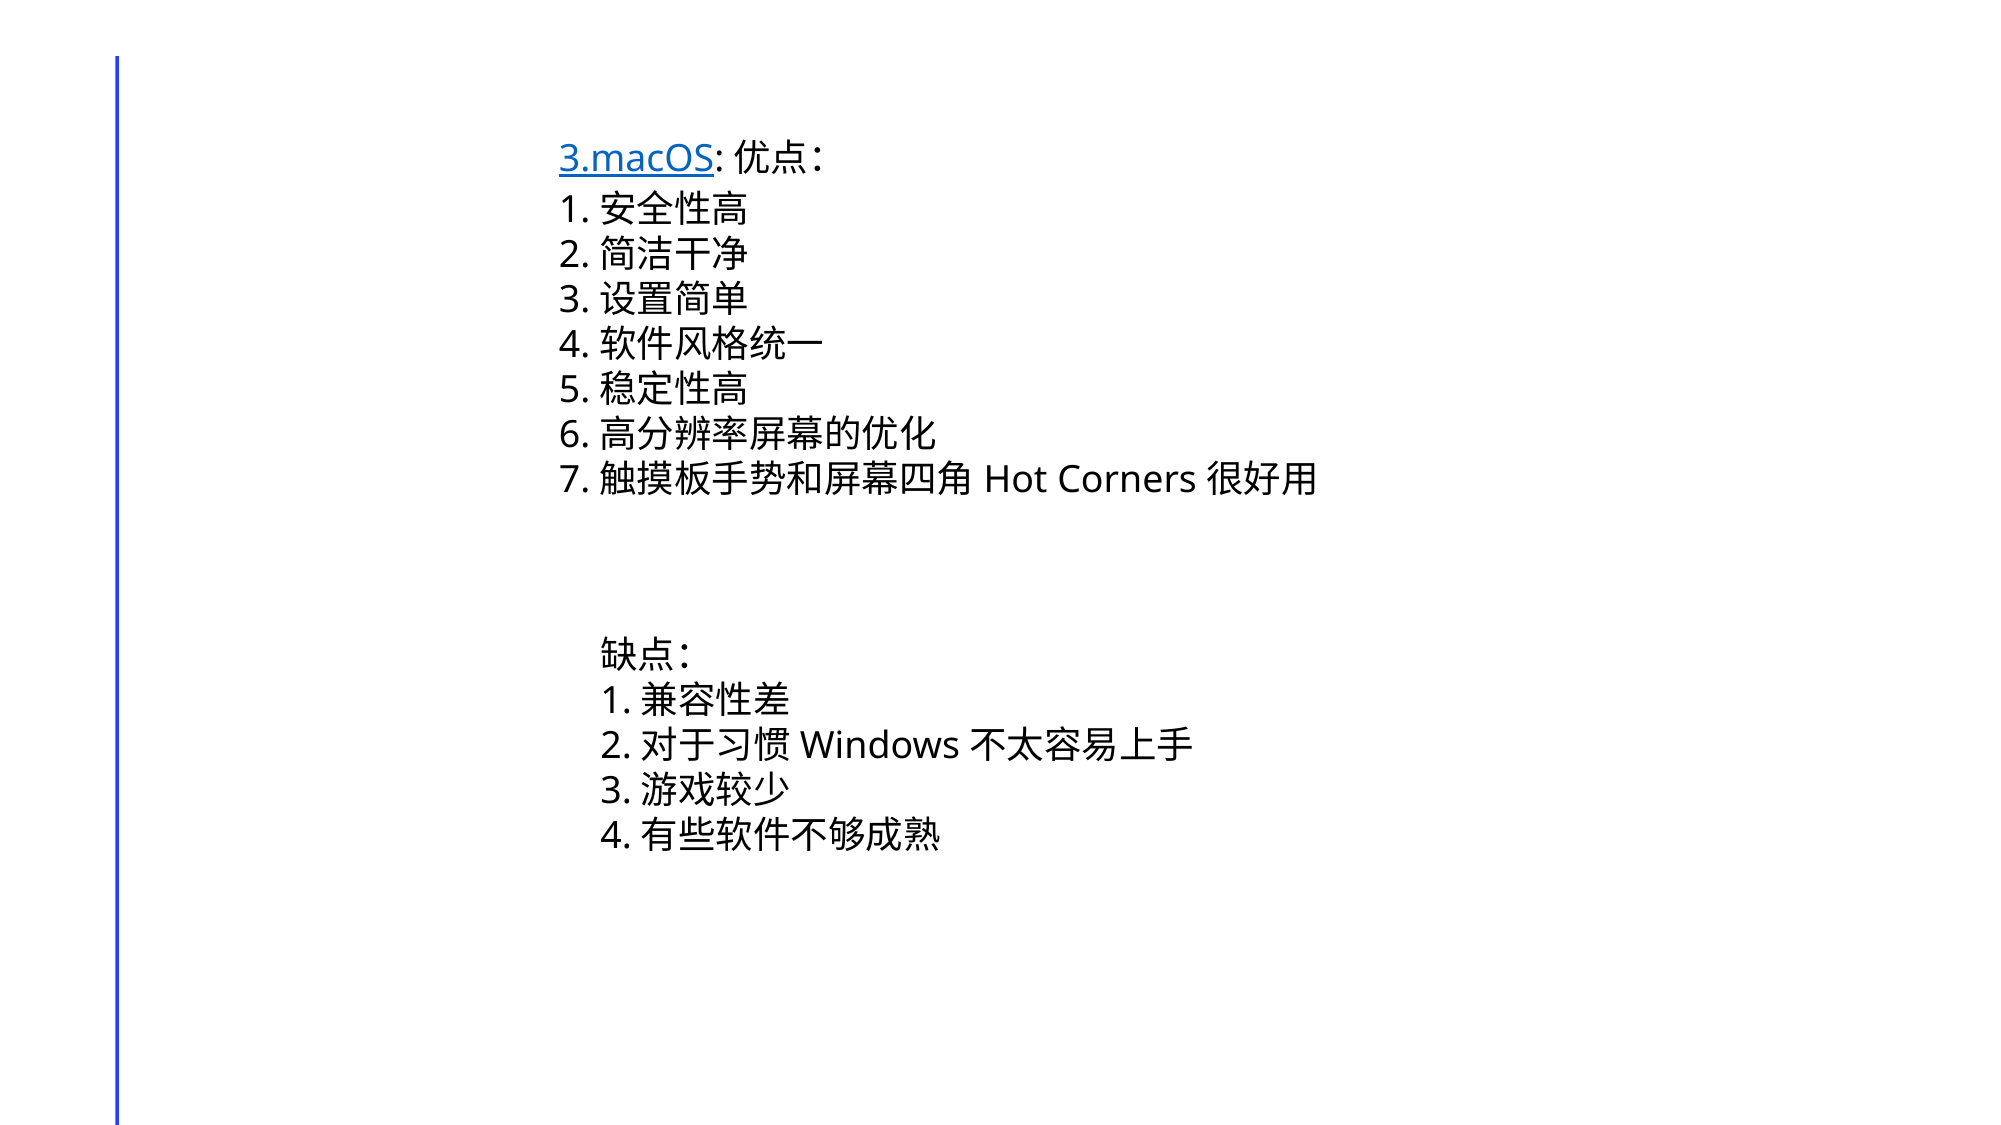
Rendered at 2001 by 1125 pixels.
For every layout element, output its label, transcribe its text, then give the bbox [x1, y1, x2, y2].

text_box 3.macOS:优点： 1.安全性高 2.简洁干净 3.设置简单 4.软件风格统一 5.稳定性高 6.高分辨率屏幕的优化 7.触摸板手势和屏幕四角Hot Corners很好用 [544, 126, 1334, 597]
text_box 缺点： 1.兼容性差 2.对于习惯Windows不太容易上手 3.游戏较少 4.有些软件不够成熟 [585, 623, 1210, 864]
